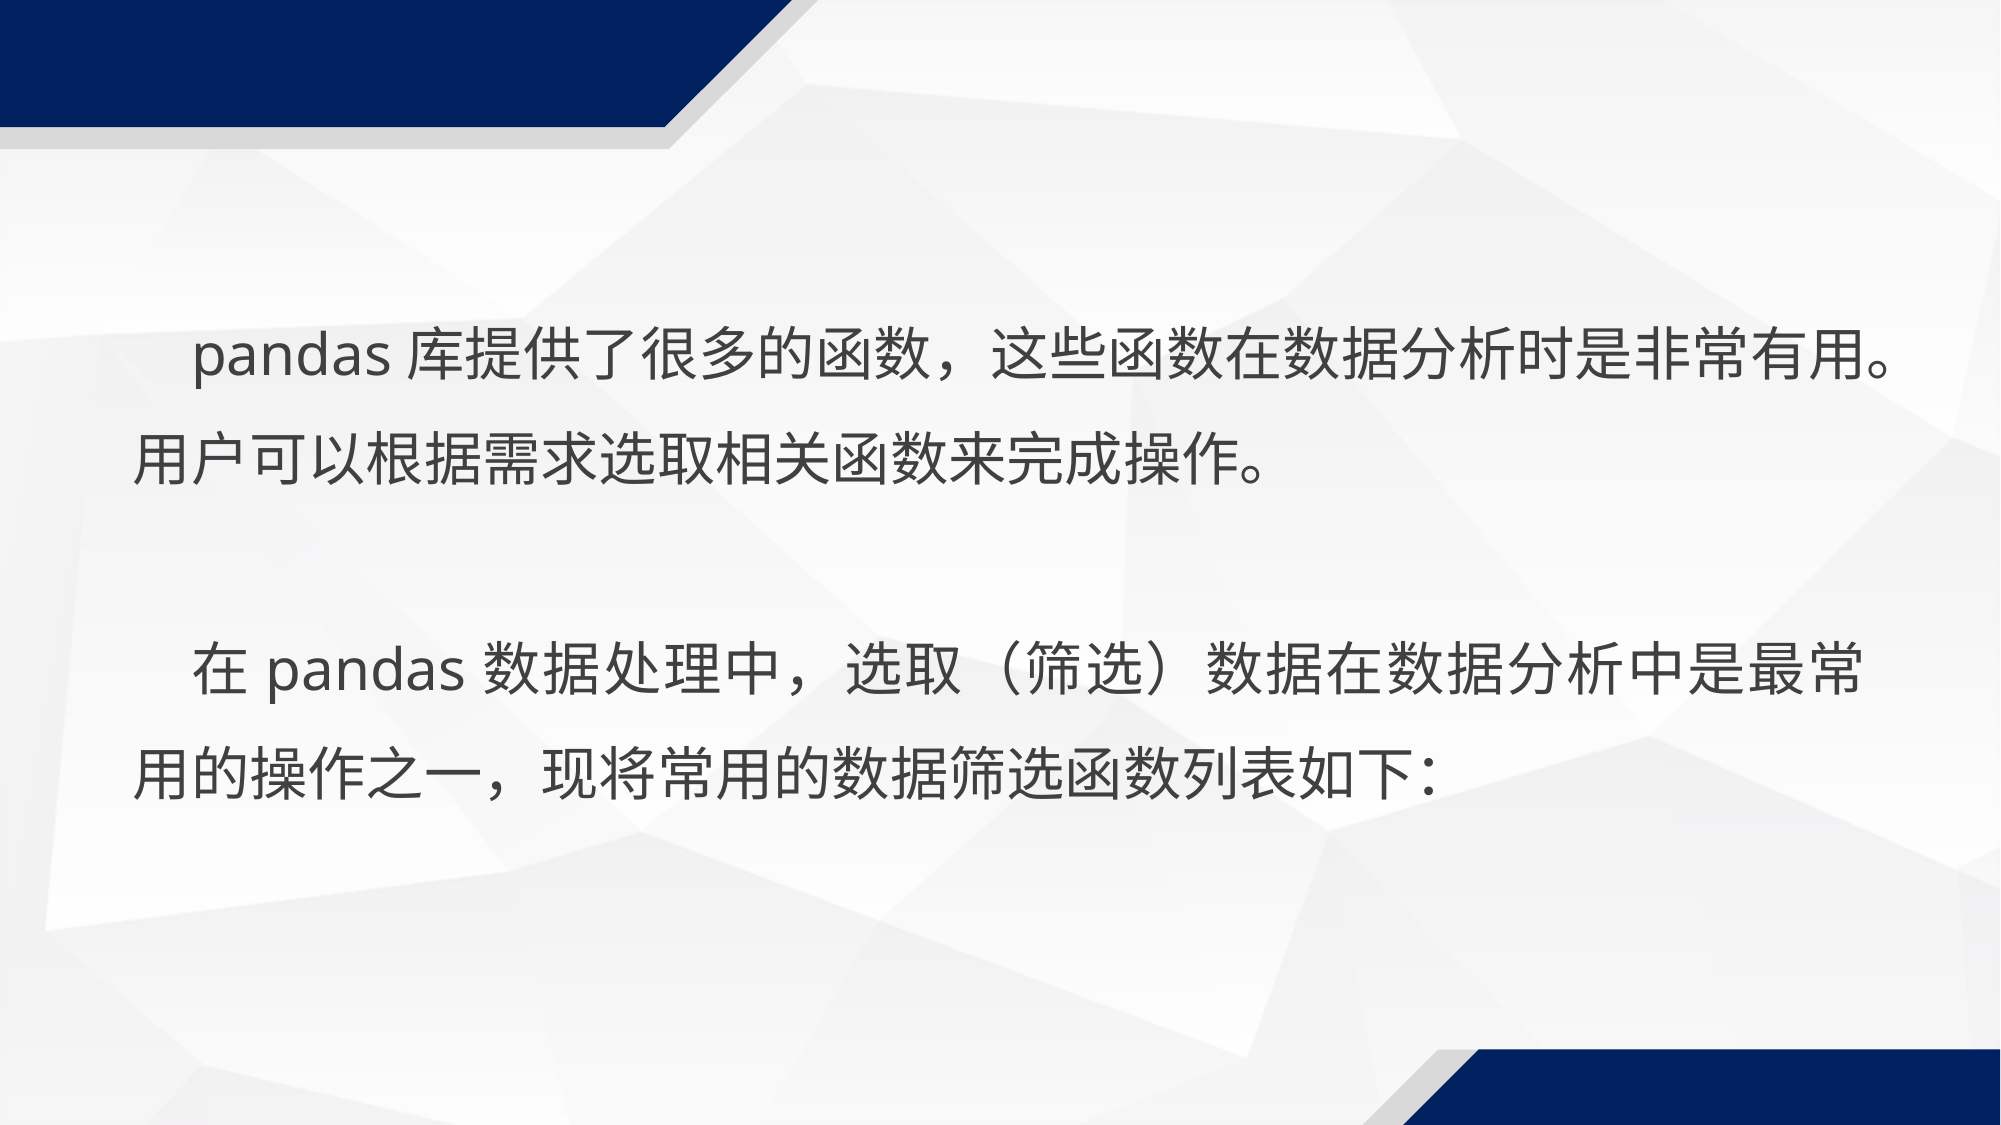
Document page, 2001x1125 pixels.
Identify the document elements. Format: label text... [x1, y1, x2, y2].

text_box pandas库提供了很多的函数，这些函数在数据分析时是非常有用。用户可以根据需求选取相关函数来完成操作。 在pandas数据处理中，选取（筛选）数据在数据分析中是最常用的操作之一，现将常用的数据筛选函数列表如下： [118, 274, 1882, 814]
picture [0, 0, 2001, 1125]
